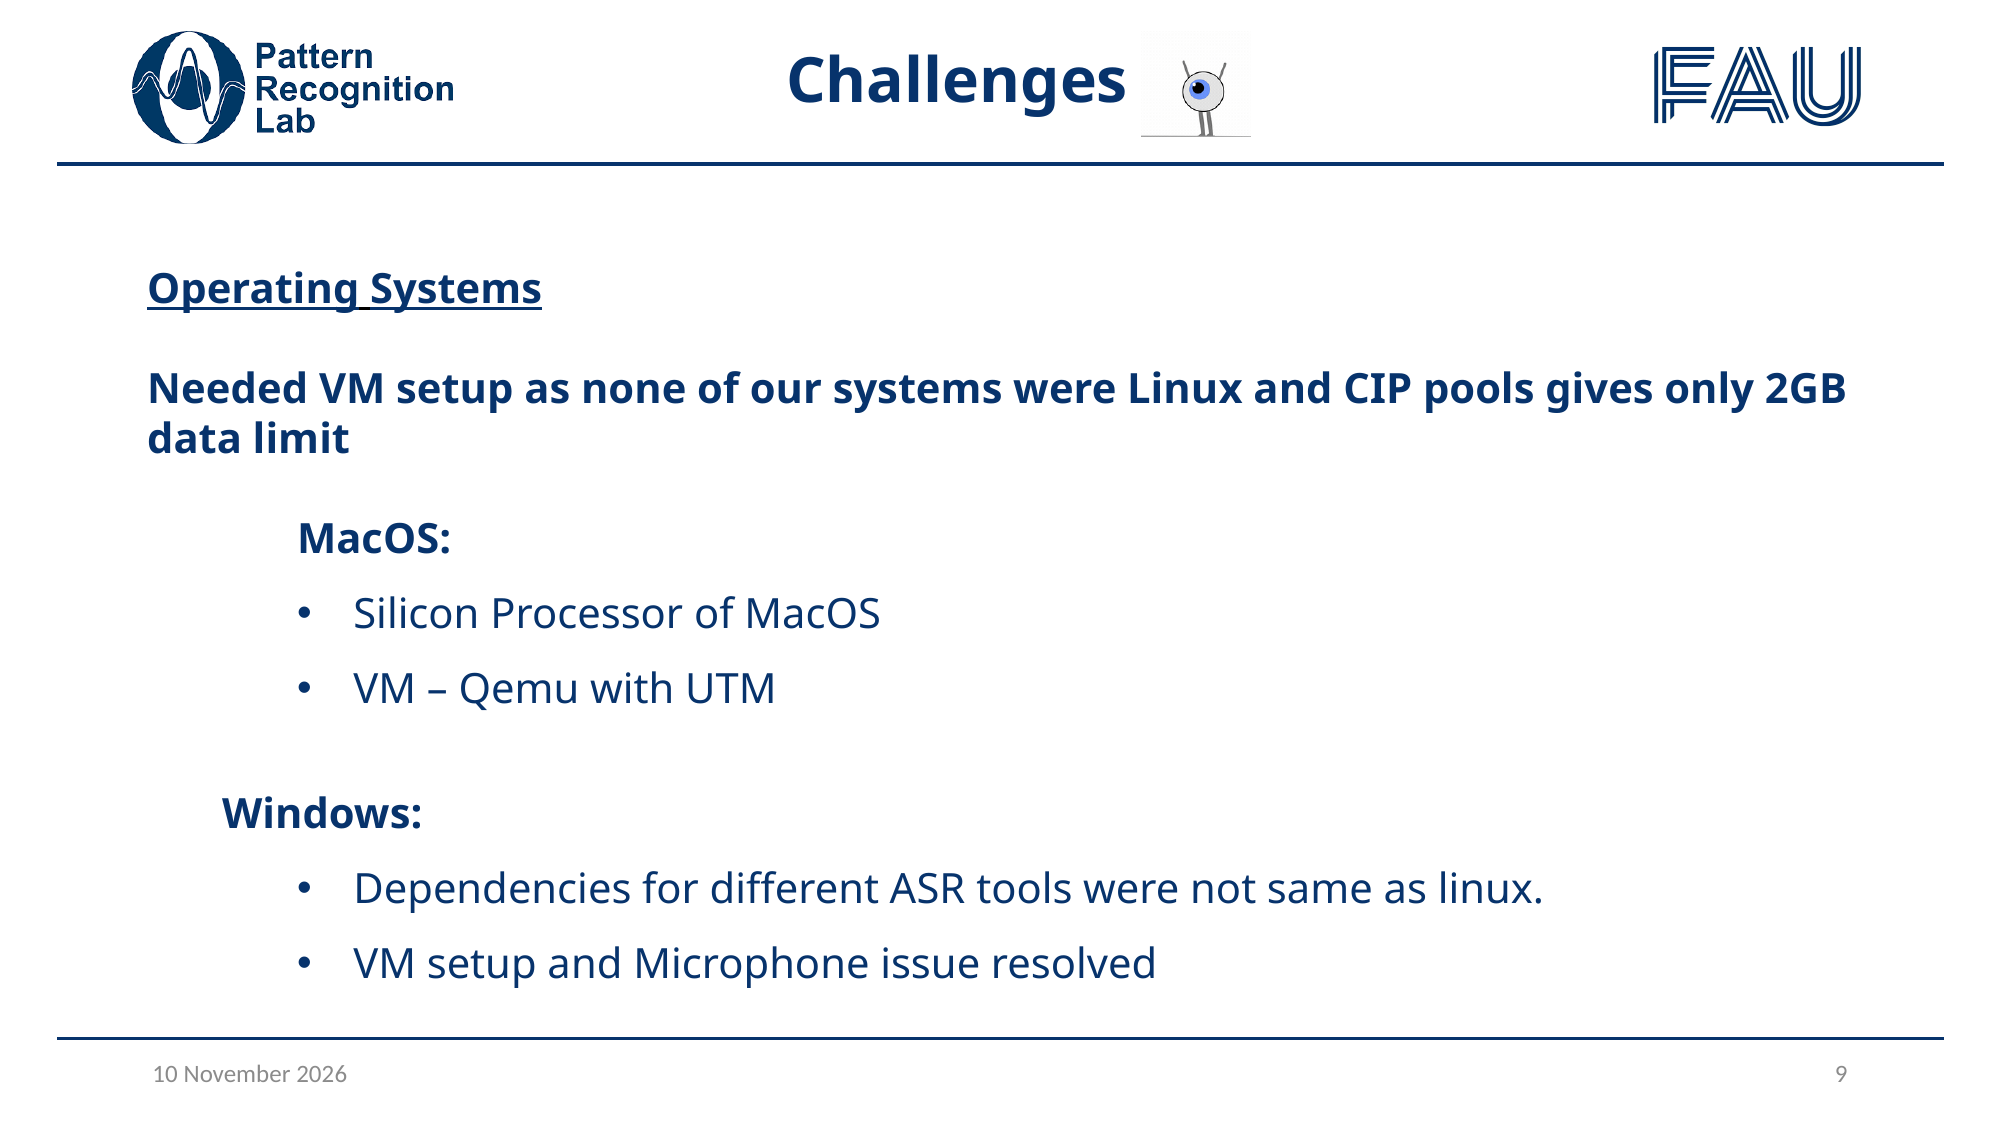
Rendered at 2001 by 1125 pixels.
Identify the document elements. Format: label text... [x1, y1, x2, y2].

picture [1652, 27, 1863, 146]
text_box Challenges [771, 32, 1141, 123]
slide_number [137, 1042, 588, 1103]
picture [1141, 31, 1251, 137]
picture [131, 31, 453, 144]
text_box Operating Systems Needed VM setup as none of our systems were Linux and CIP pools gives only 2GB data limit MacOS: Silicon Processor of MacOS VM – Qemu with UTM Windows: Dependencies for different ASR tools were not same as linux. VM setup and Microphone issue resolved [131, 254, 1944, 995]
slide_number 9 [1412, 1042, 1863, 1103]
